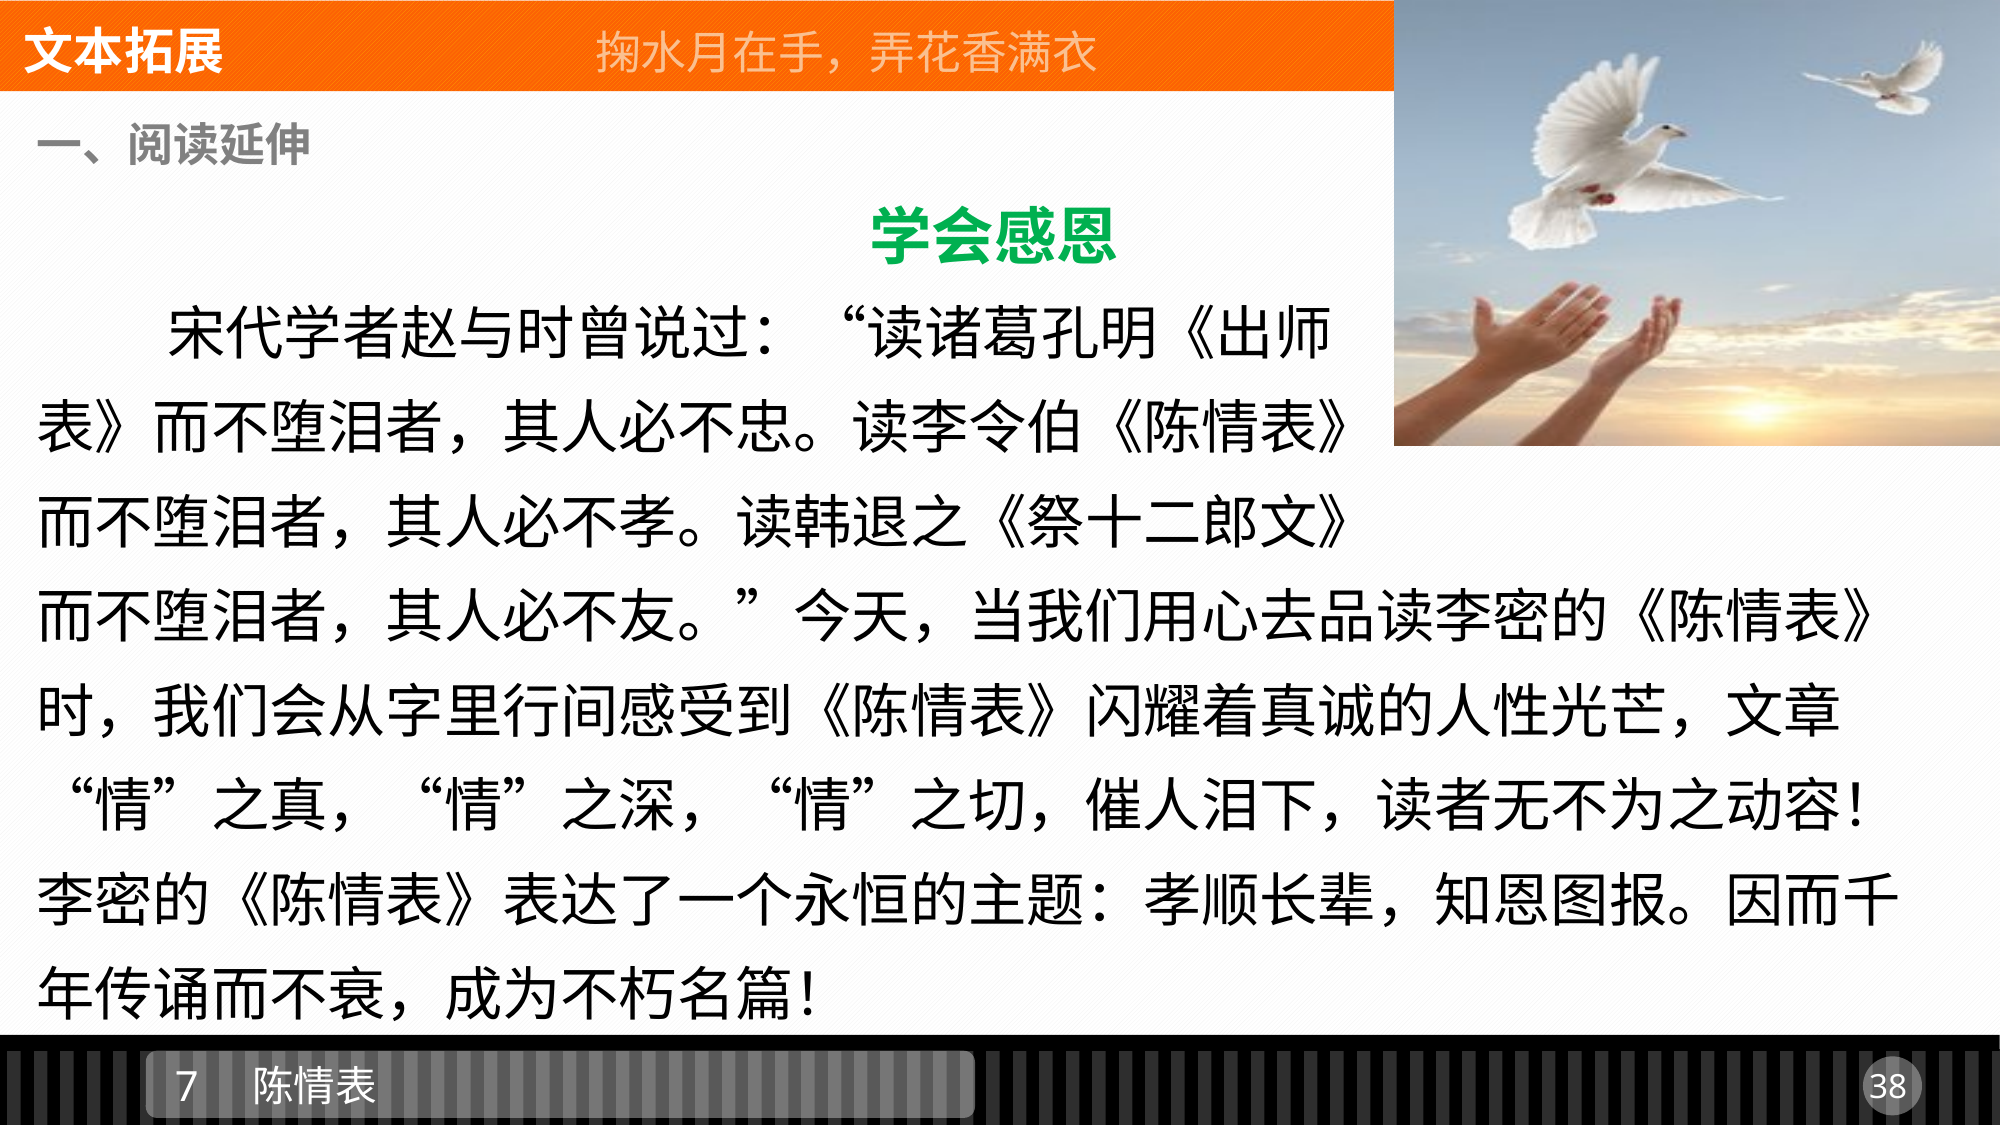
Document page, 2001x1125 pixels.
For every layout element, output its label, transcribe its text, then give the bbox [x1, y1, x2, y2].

text_box 文本拓展 掬水月在手，弄花香满衣 [9, 12, 1274, 88]
text_box 一、阅读延伸 学会感恩 宋代学者赵与时曾说过：“读诸葛孔明《出师 表》而不堕泪者，其人必不忠。读李令伯《陈情表》 而不堕泪者，其人必不孝。读韩退之《祭十二郎文》 而不堕泪者，其人必不友。”今天，当我们用心去品读李密的《陈情表》时，我们会从字里行间感受到《陈情表》闪耀着真诚的人性光芒，文章“情”之真，“情”之深，“情”之切，催人泪下，读者无不为之动容！李密的《陈情表》表达了一个永恒的主题：孝顺长辈，知恩图报。因而千年传诵而不衰，成为不朽名篇！ [21, 88, 1967, 1035]
picture [1394, 0, 2000, 446]
